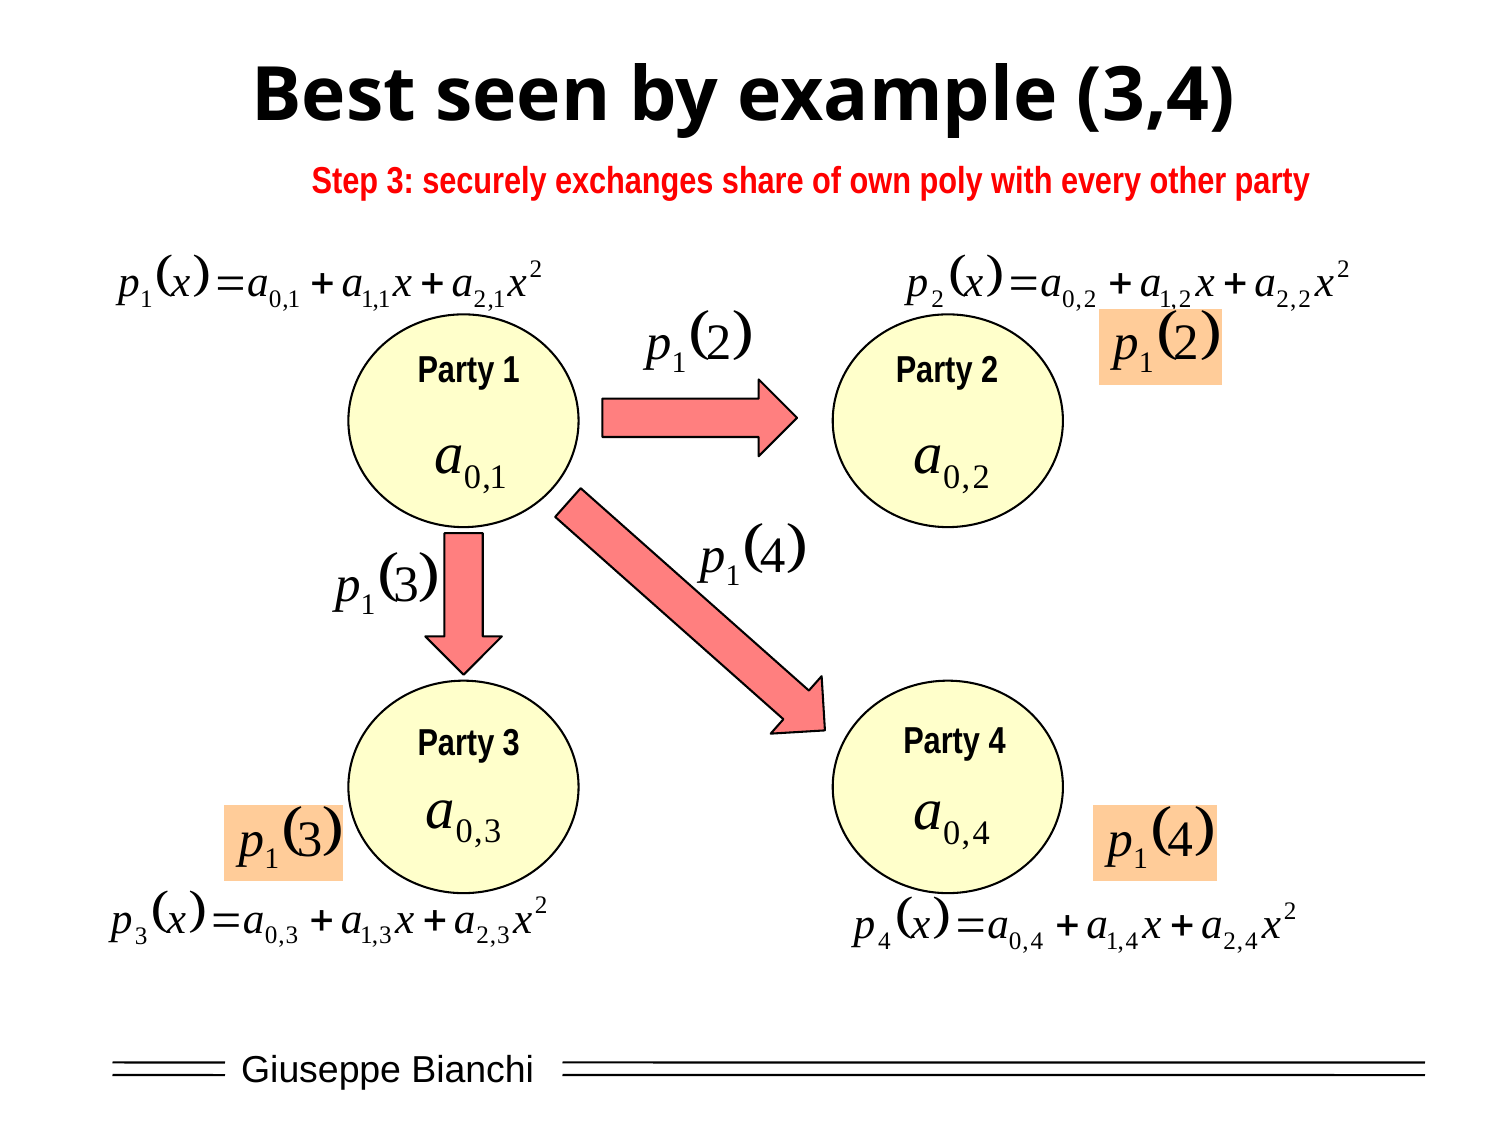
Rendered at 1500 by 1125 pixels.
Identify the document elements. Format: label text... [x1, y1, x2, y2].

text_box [1098, 308, 1223, 386]
text_box [832, 680, 1063, 890]
text_box [425, 533, 502, 675]
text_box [894, 249, 1356, 322]
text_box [105, 249, 550, 322]
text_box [1092, 804, 1217, 882]
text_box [424, 414, 514, 509]
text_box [320, 550, 441, 628]
text_box Party 4 [888, 708, 1021, 769]
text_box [904, 770, 1004, 865]
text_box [685, 521, 810, 599]
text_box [841, 891, 1303, 965]
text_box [416, 768, 511, 863]
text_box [904, 414, 1004, 509]
text_box Party 1 [402, 337, 535, 398]
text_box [98, 885, 557, 959]
text_box Step 3: securely exchanges share of own poly with every other party [296, 148, 1325, 209]
text_box [348, 680, 579, 884]
text_box [602, 381, 798, 457]
text_box Party 3 [402, 710, 535, 770]
text_box Party 2 [880, 337, 1013, 398]
text_box [348, 329, 579, 528]
title Best seen by example (3,4) [112, 36, 1376, 144]
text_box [224, 804, 344, 882]
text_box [631, 308, 756, 386]
text_box [832, 327, 1063, 528]
text_box [555, 488, 825, 734]
